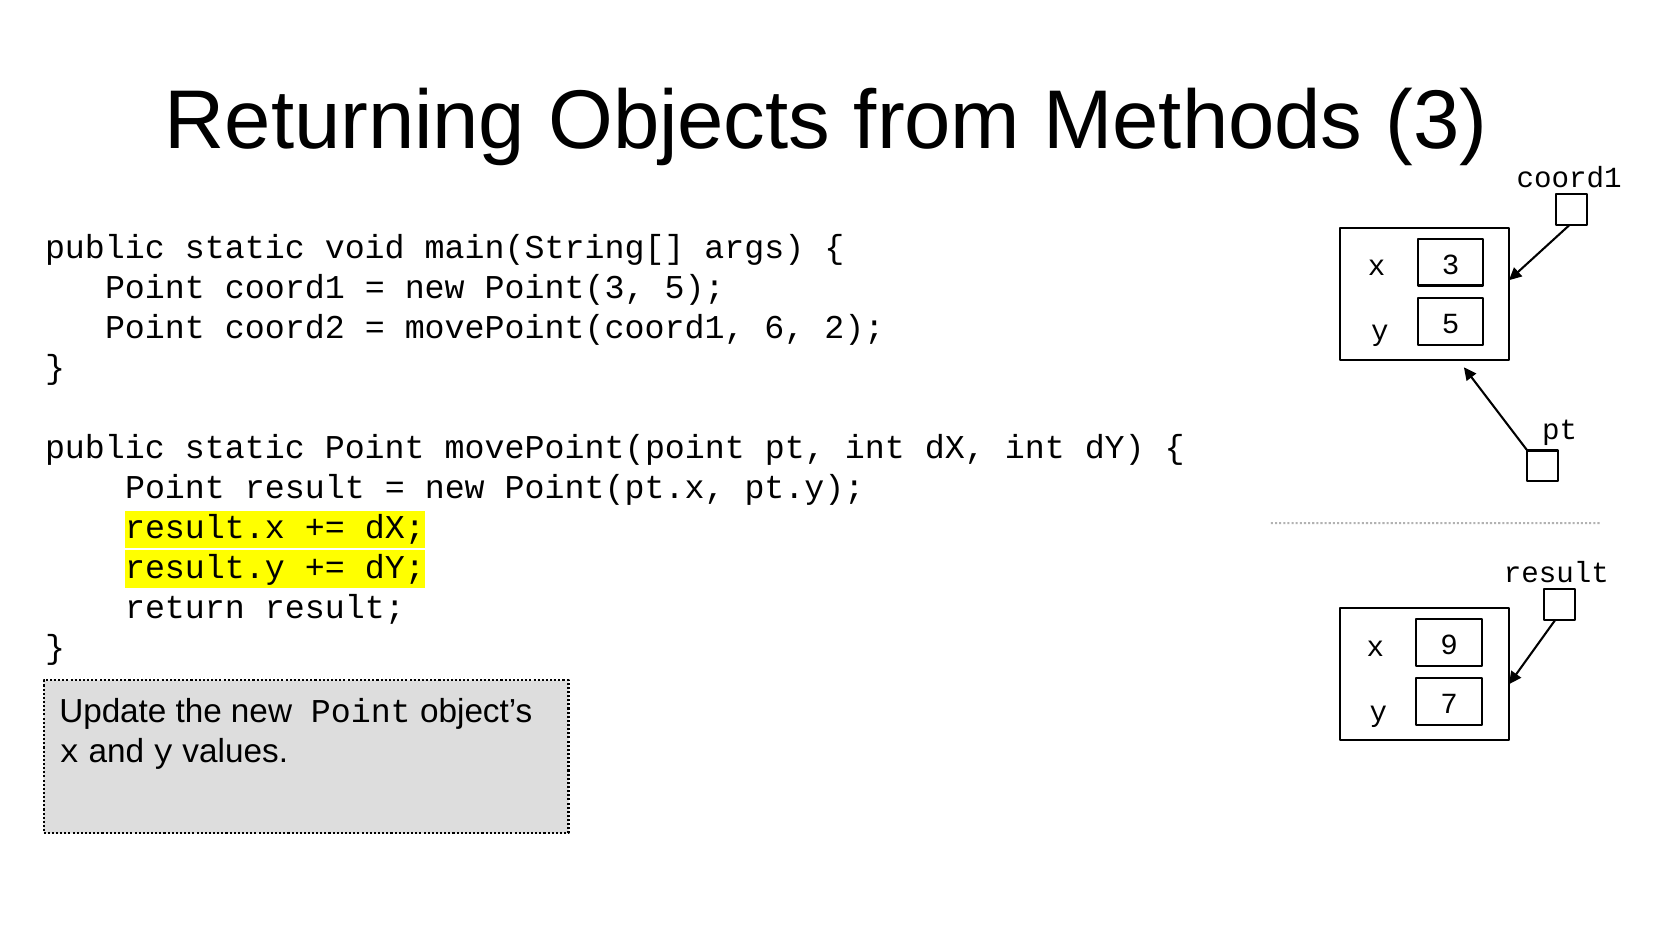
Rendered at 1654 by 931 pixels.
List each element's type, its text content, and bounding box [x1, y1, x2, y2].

text_box [1527, 451, 1559, 482]
text_box [1463, 367, 1528, 451]
text_box x [1351, 619, 1400, 668]
text_box [1509, 620, 1556, 685]
text_box 7 [1416, 678, 1482, 725]
text_box public static void main(String[] args) { Point coord1 = new Point(3, 5); Point coord2 = movePoint(coord1, 6, 2); } public static Point movePoint(point pt, int dX, int dY) { Point result = new Point(pt.x, pt.y); result.x += dX; result.y += dY; return result; } [30, 218, 1200, 762]
text_box 5 [1417, 298, 1484, 345]
text_box coord1 [1501, 151, 1637, 199]
text_box [1543, 594, 1575, 620]
text_box Returning Objects from Methods (3) [82, 37, 1571, 193]
text_box 9 [1416, 619, 1482, 666]
text_box x [1353, 239, 1402, 288]
text_box [1509, 224, 1570, 281]
text_box [1556, 199, 1588, 225]
text_box [1340, 228, 1509, 361]
text_box pt [1527, 402, 1594, 451]
text_box [1340, 608, 1509, 741]
text_box result [1489, 545, 1624, 594]
text_box 3 [1417, 239, 1484, 286]
text_box y [1354, 684, 1404, 733]
text_box Update the new Point object’s x and y values. [43, 680, 569, 834]
text_box y [1356, 304, 1406, 353]
